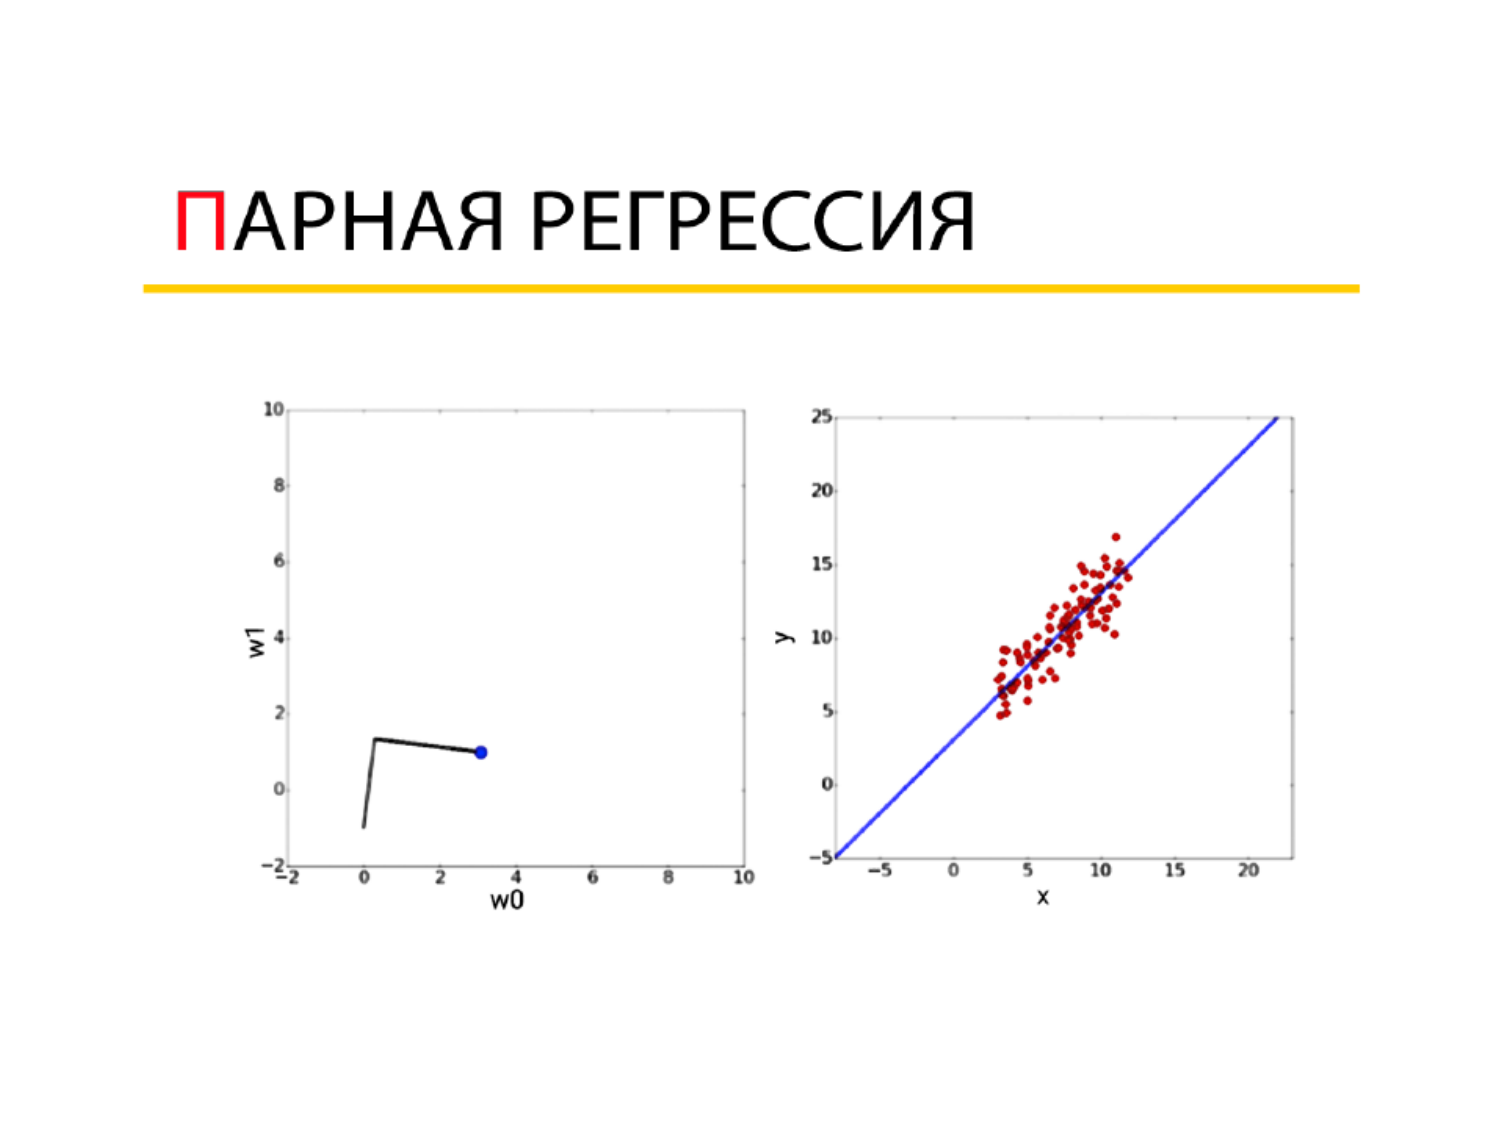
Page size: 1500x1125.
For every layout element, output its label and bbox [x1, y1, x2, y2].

picture [119, 183, 1381, 942]
